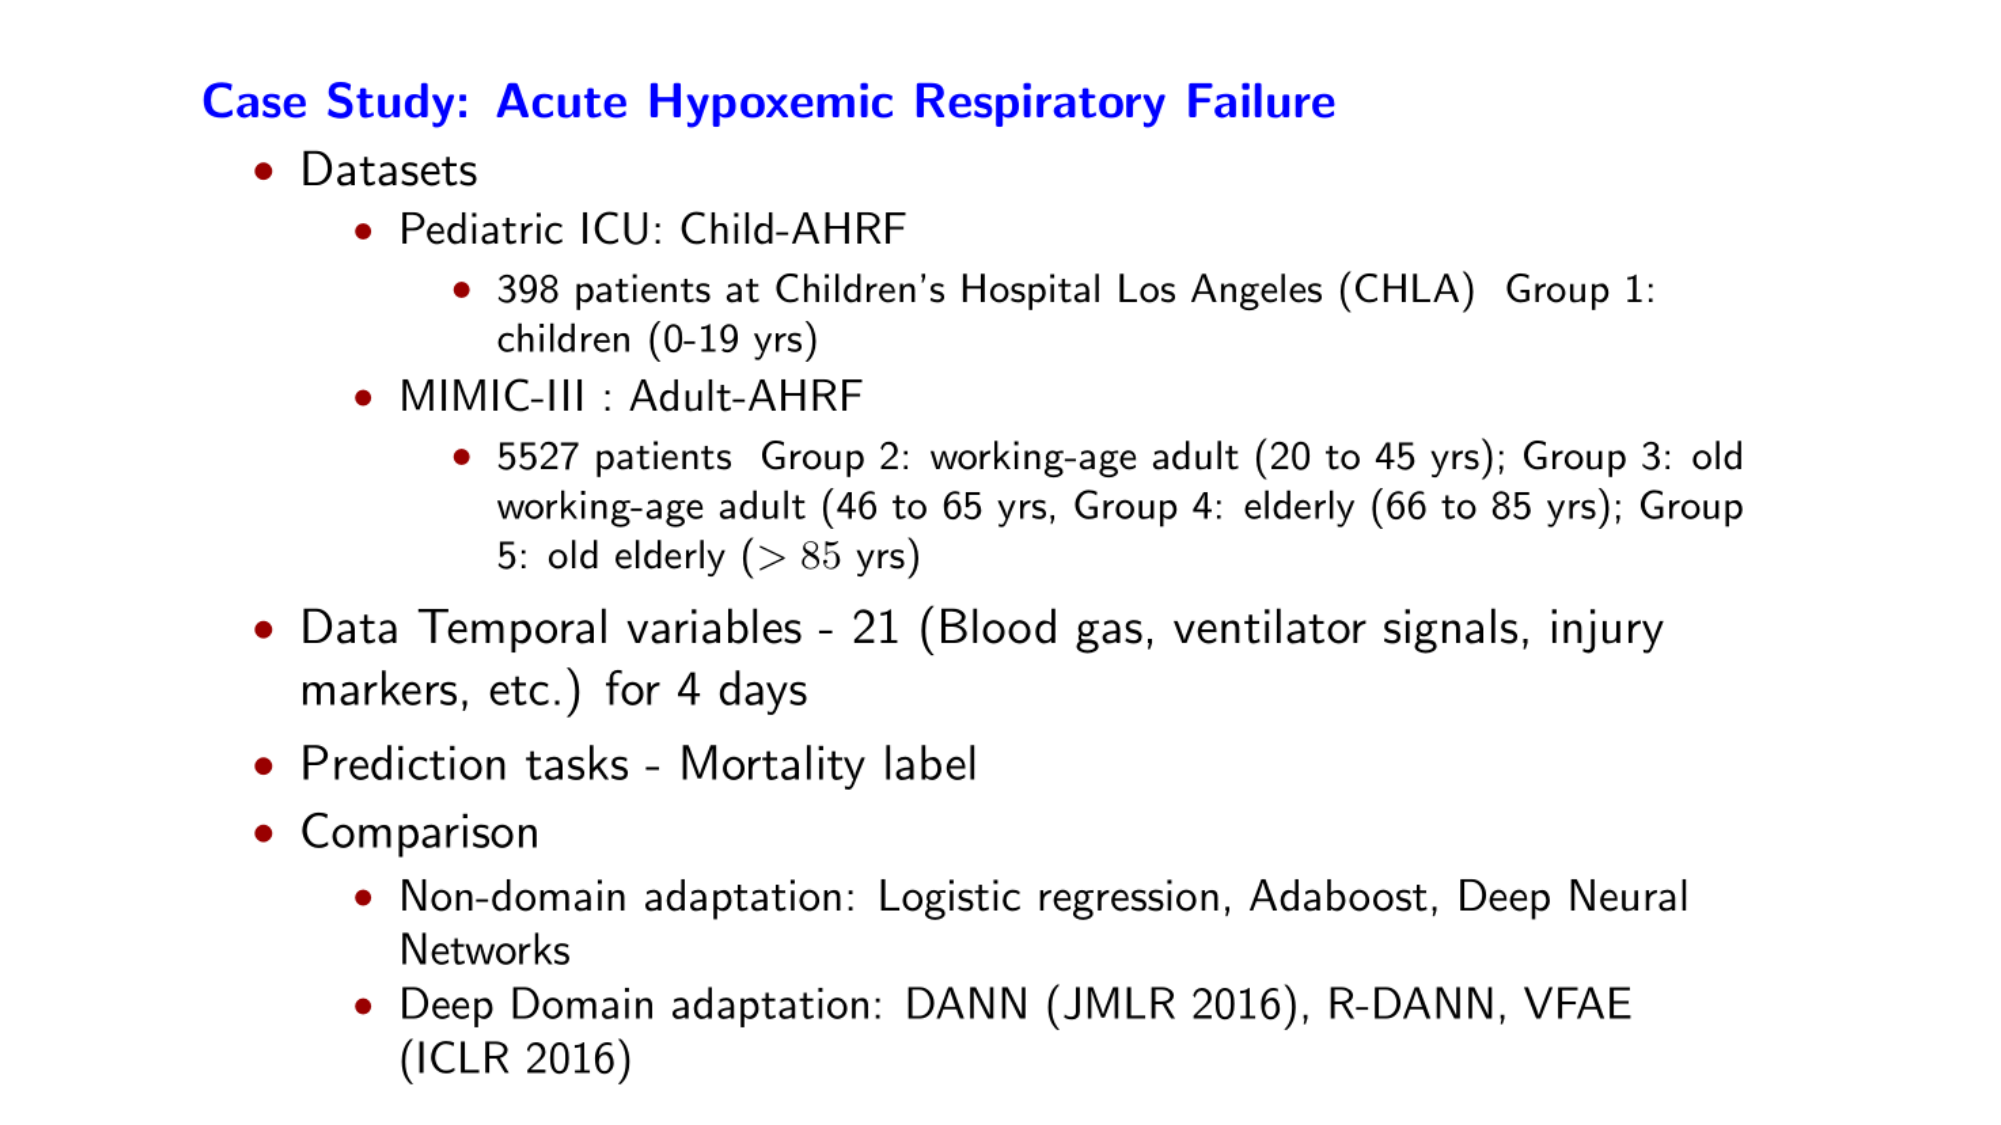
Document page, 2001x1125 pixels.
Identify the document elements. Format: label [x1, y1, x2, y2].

picture [192, 74, 1751, 1090]
